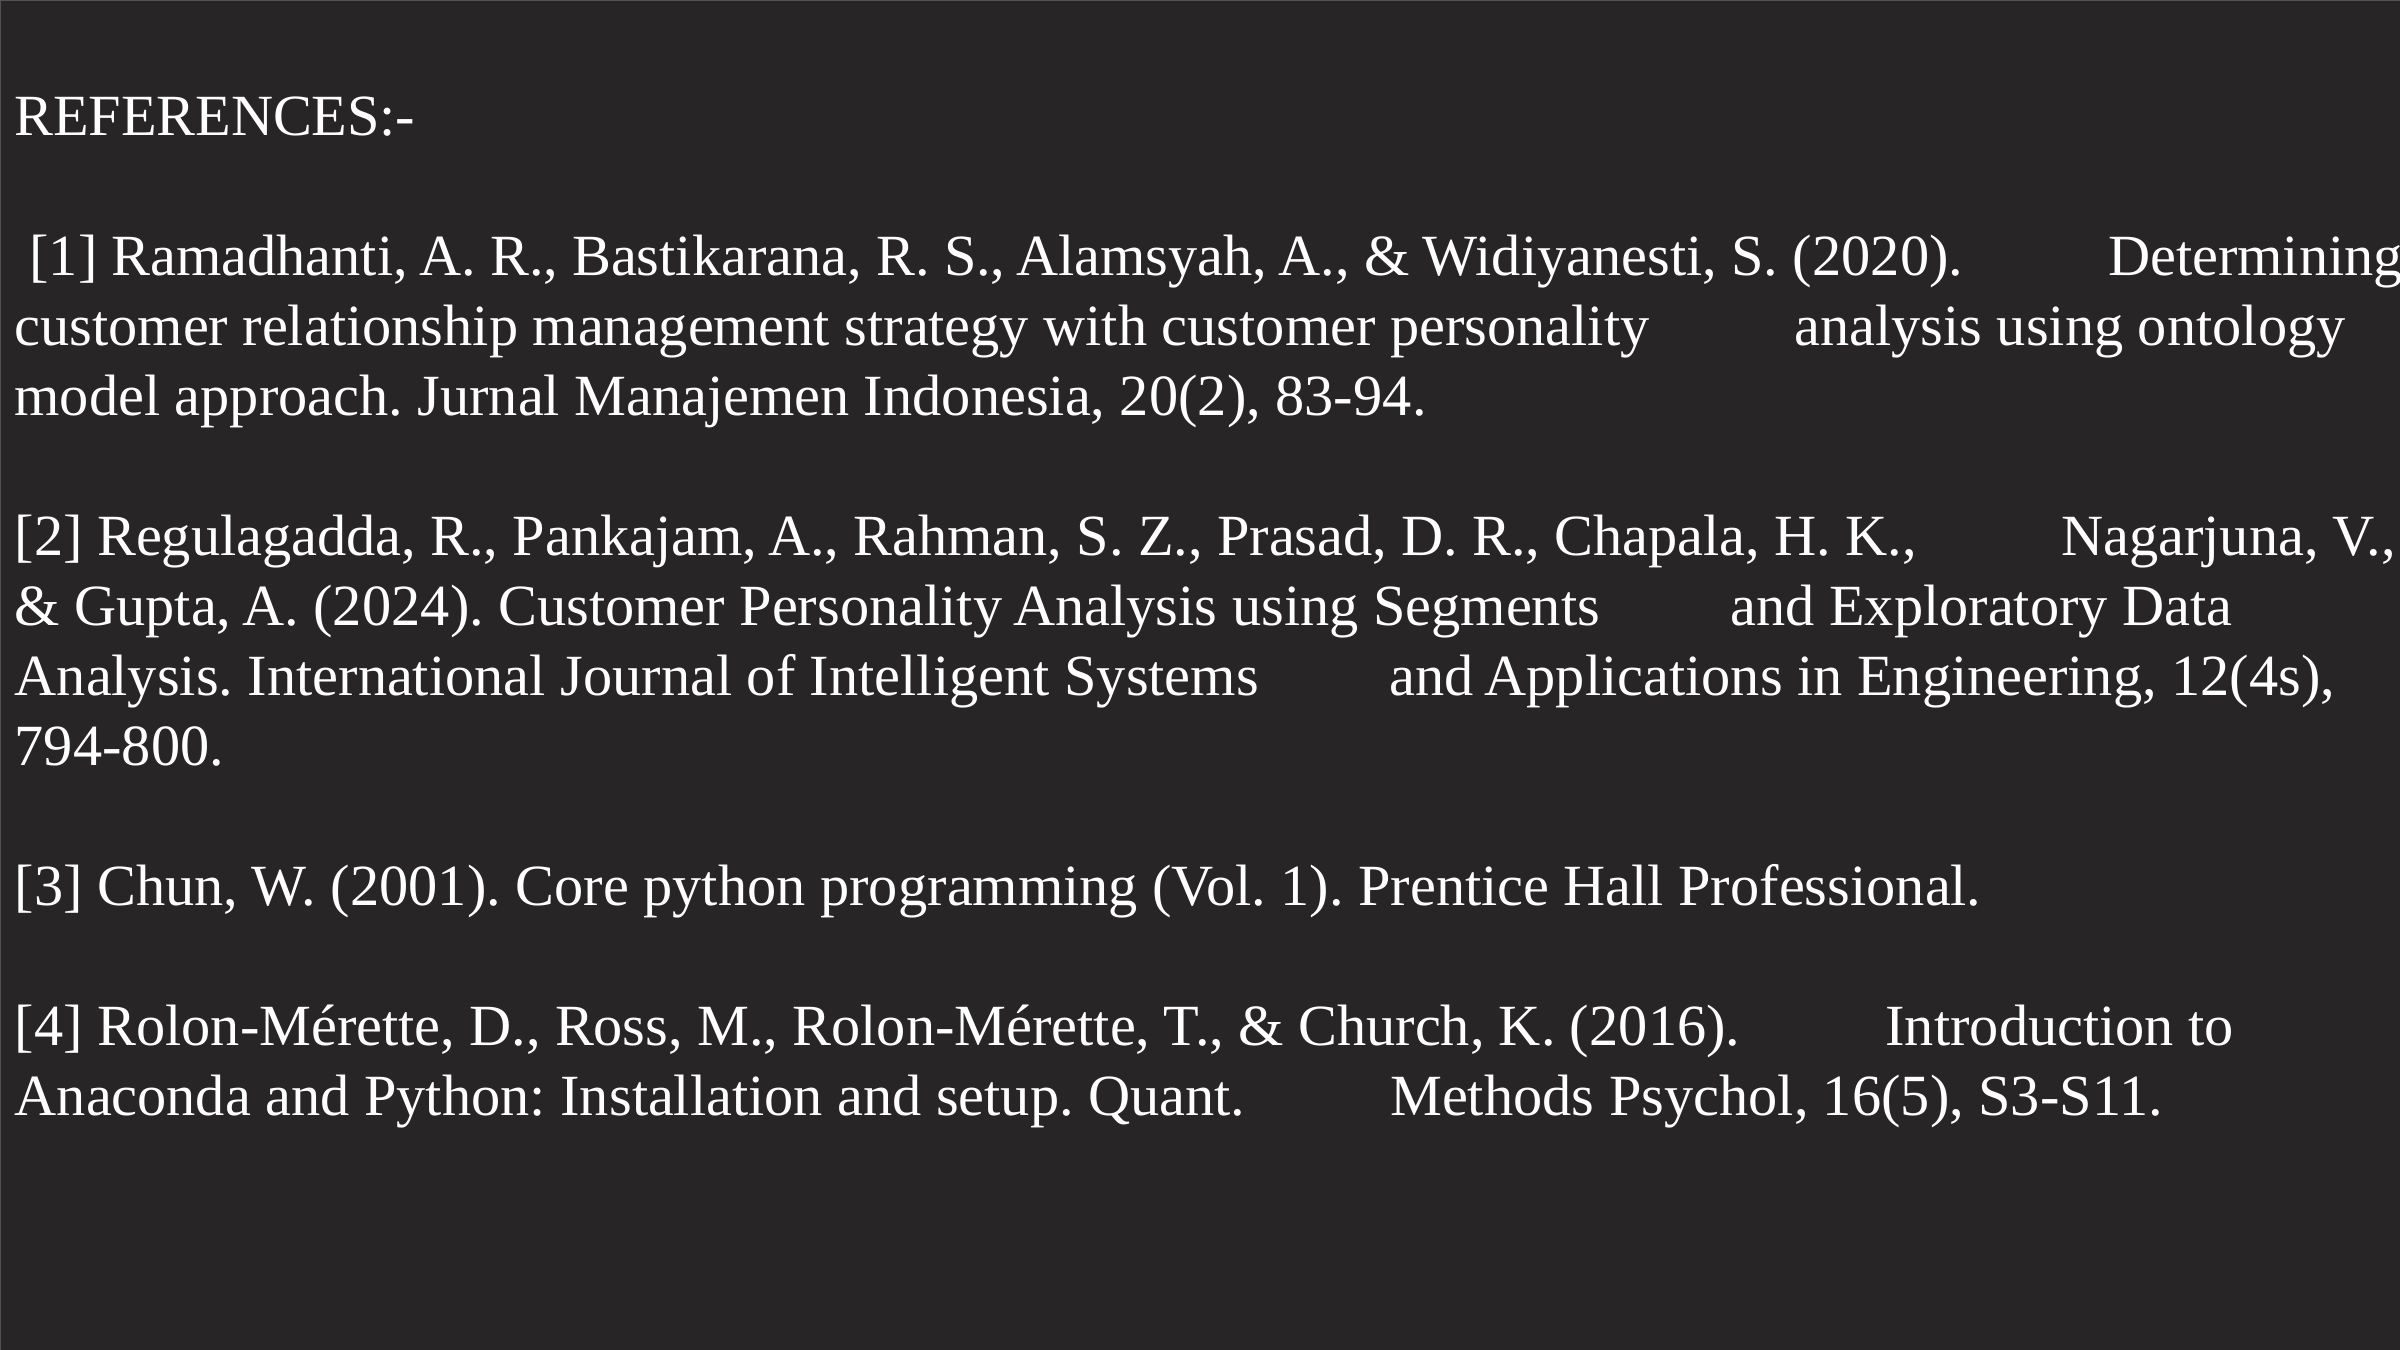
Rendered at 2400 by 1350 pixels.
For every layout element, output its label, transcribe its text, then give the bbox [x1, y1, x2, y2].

text_box REFERENCES:- [1] Ramadhanti, A. R., Bastikarana, R. S., Alamsyah, A., & Widiyanesti, S. (2020). Determining customer relationship management strategy with customer personality analysis using ontology model approach. Jurnal Manajemen Indonesia, 20(2), 83-94. [2] Regulagadda, R., Pankajam, A., Rahman, S. Z., Prasad, D. R., Chapala, H. K., Nagarjuna, V., & Gupta, A. (2024). Customer Personality Analysis using Segments and Exploratory Data Analysis. International Journal of Intelligent Systems and Applications in Engineering, 12(4s), 794-800. [3] Chun, W. (2001). Core python programming (Vol. 1). Prentice Hall Professional. [4] Rolon-Mérette, D., Ross, M., Rolon-Mérette, T., & Church, K. (2016). Introduction to Anaconda and Python: Installation and setup. Quant. Methods Psychol, 16(5), S3-S11. [0, 0, 2400, 1350]
text_box [266, 263, 1244, 903]
